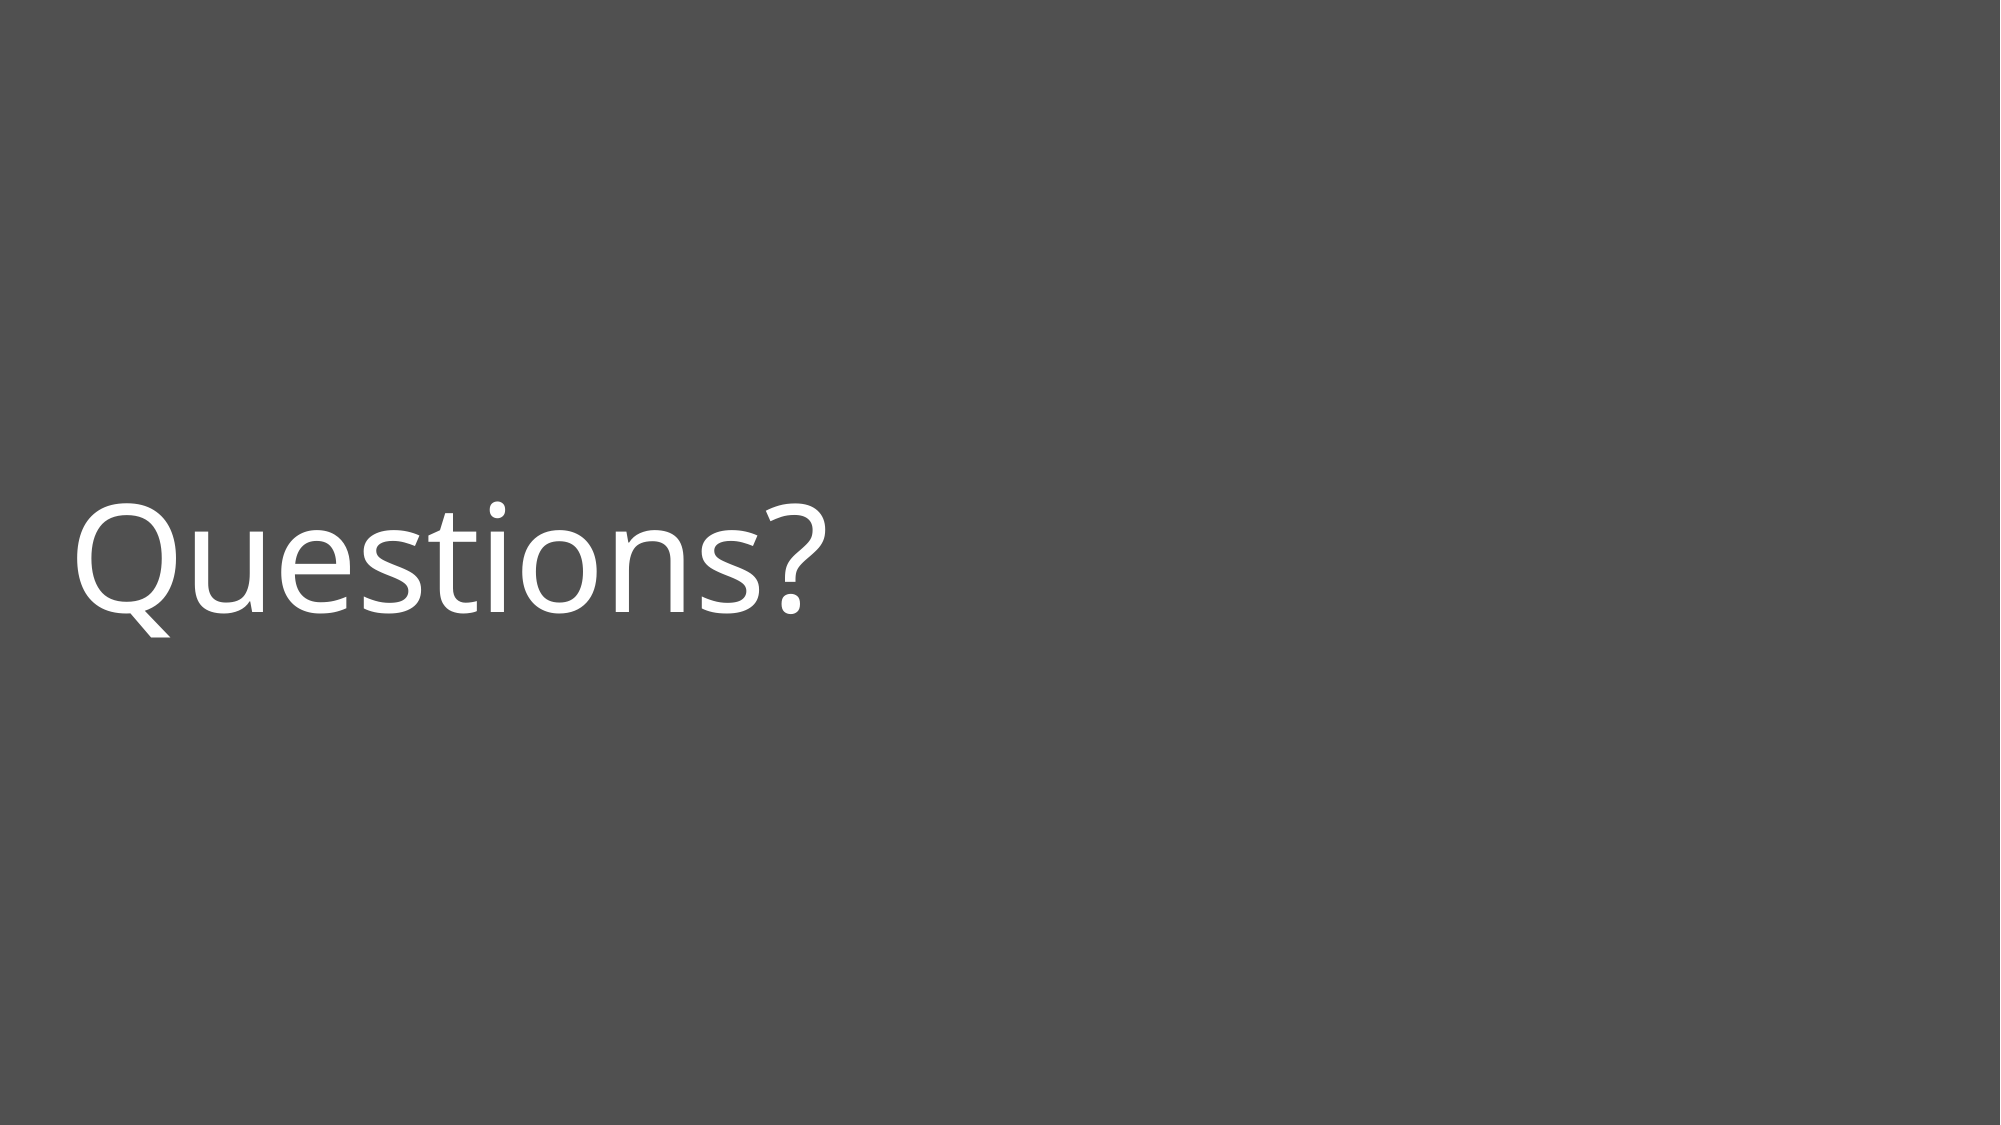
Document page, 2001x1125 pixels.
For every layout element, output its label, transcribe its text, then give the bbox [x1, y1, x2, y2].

title Questions? [44, 467, 1662, 662]
